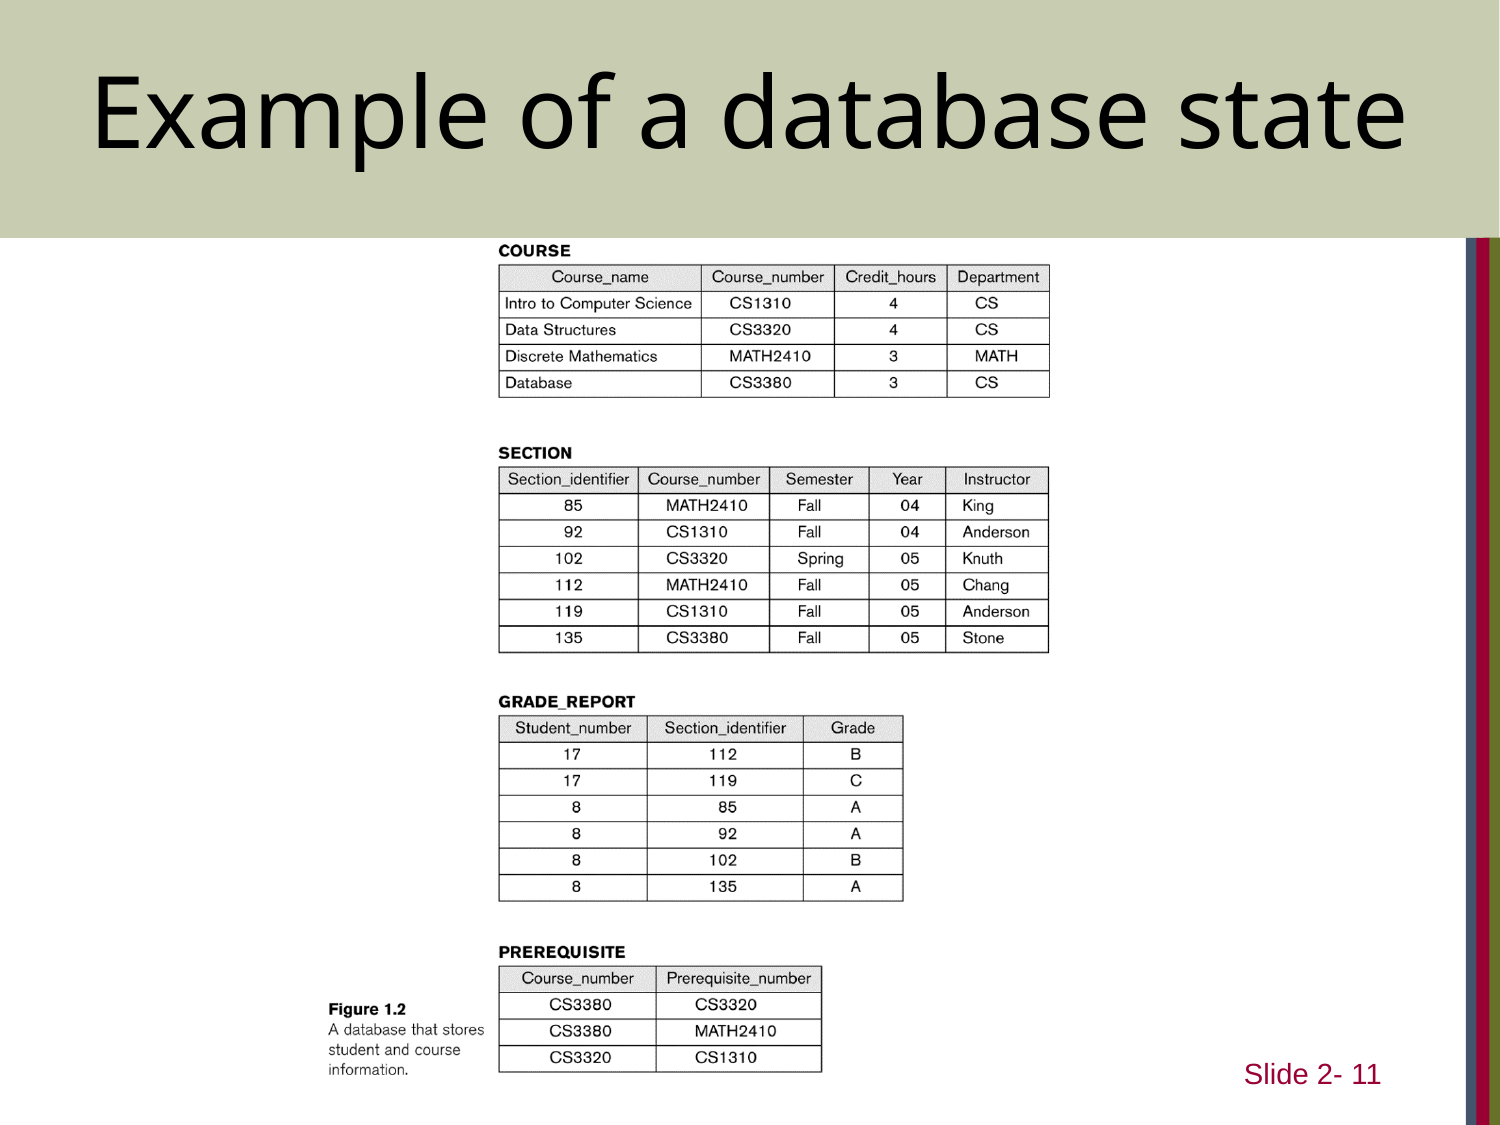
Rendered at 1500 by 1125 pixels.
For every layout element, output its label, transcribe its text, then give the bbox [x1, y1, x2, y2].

title Example of a database state [0, 7, 1500, 226]
picture [328, 244, 1050, 1075]
slide_number Slide 2- [1059, 1042, 1397, 1103]
